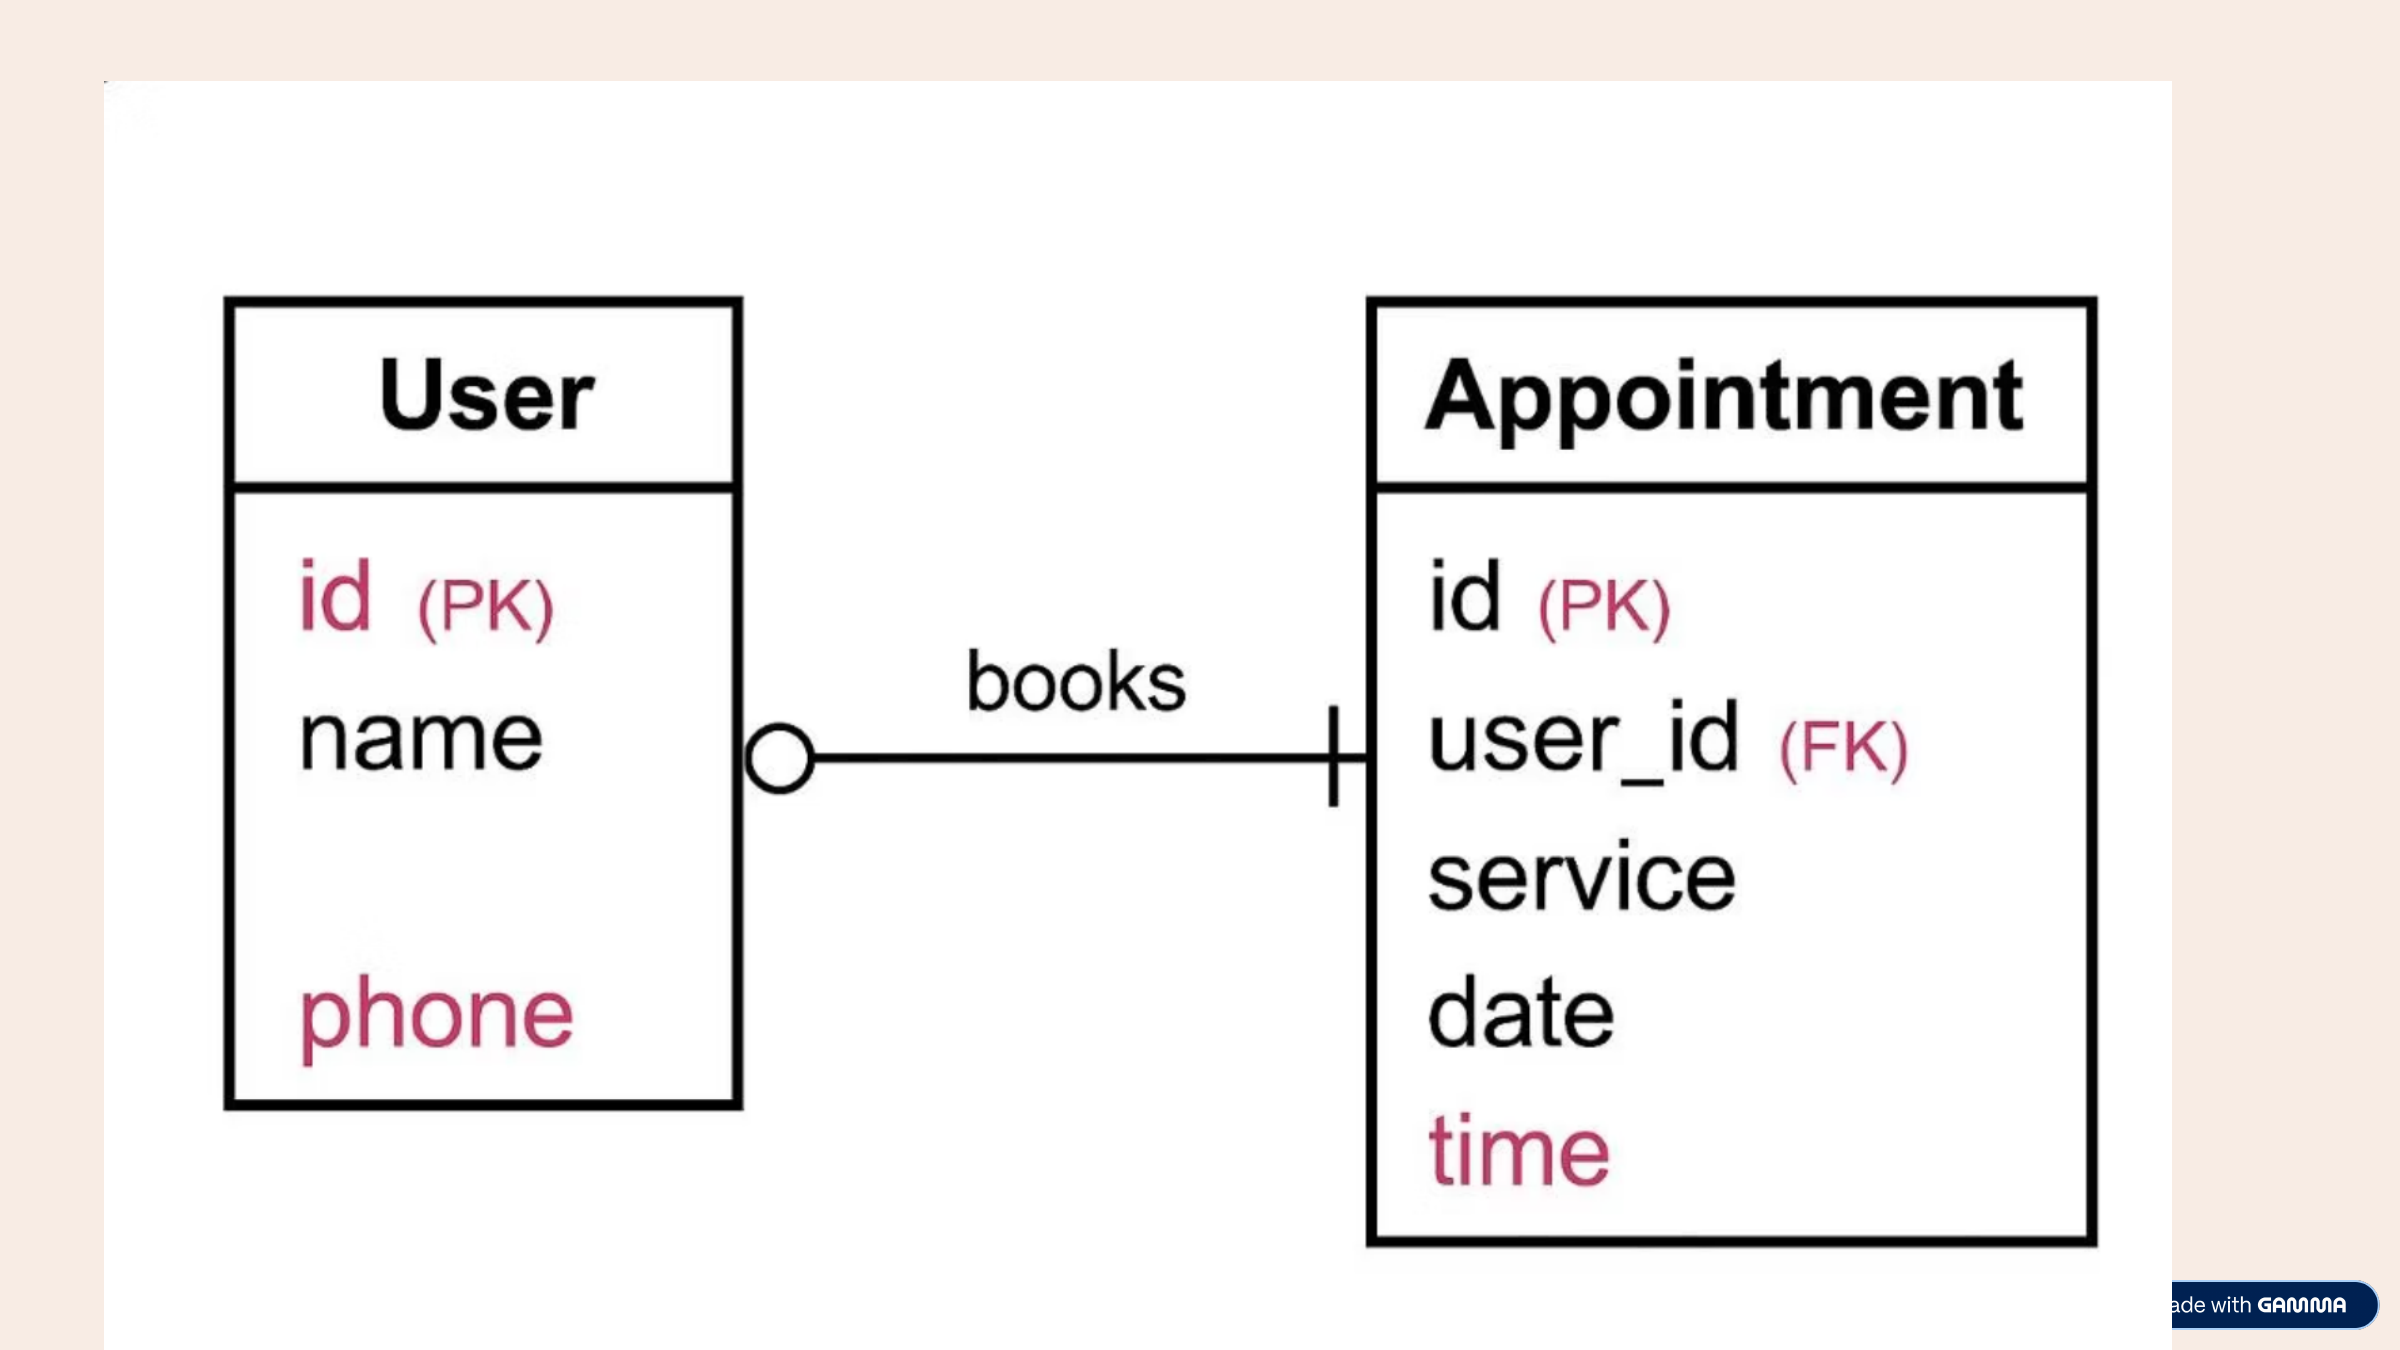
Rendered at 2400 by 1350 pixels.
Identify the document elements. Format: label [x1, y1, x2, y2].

picture [104, 81, 2389, 1350]
